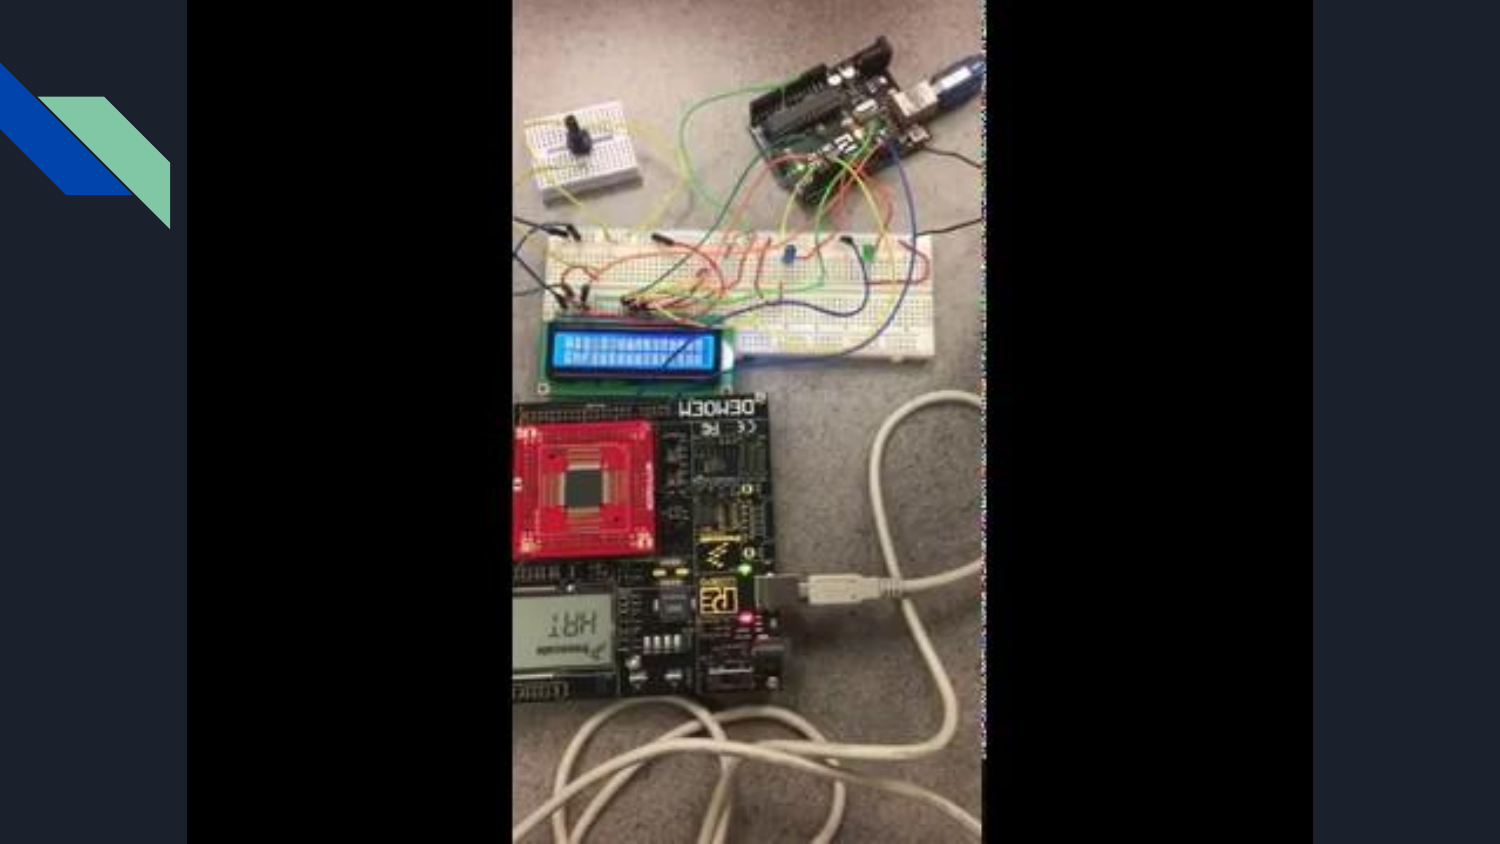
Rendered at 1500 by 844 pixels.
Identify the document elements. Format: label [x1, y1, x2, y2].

picture [187, 0, 1313, 844]
